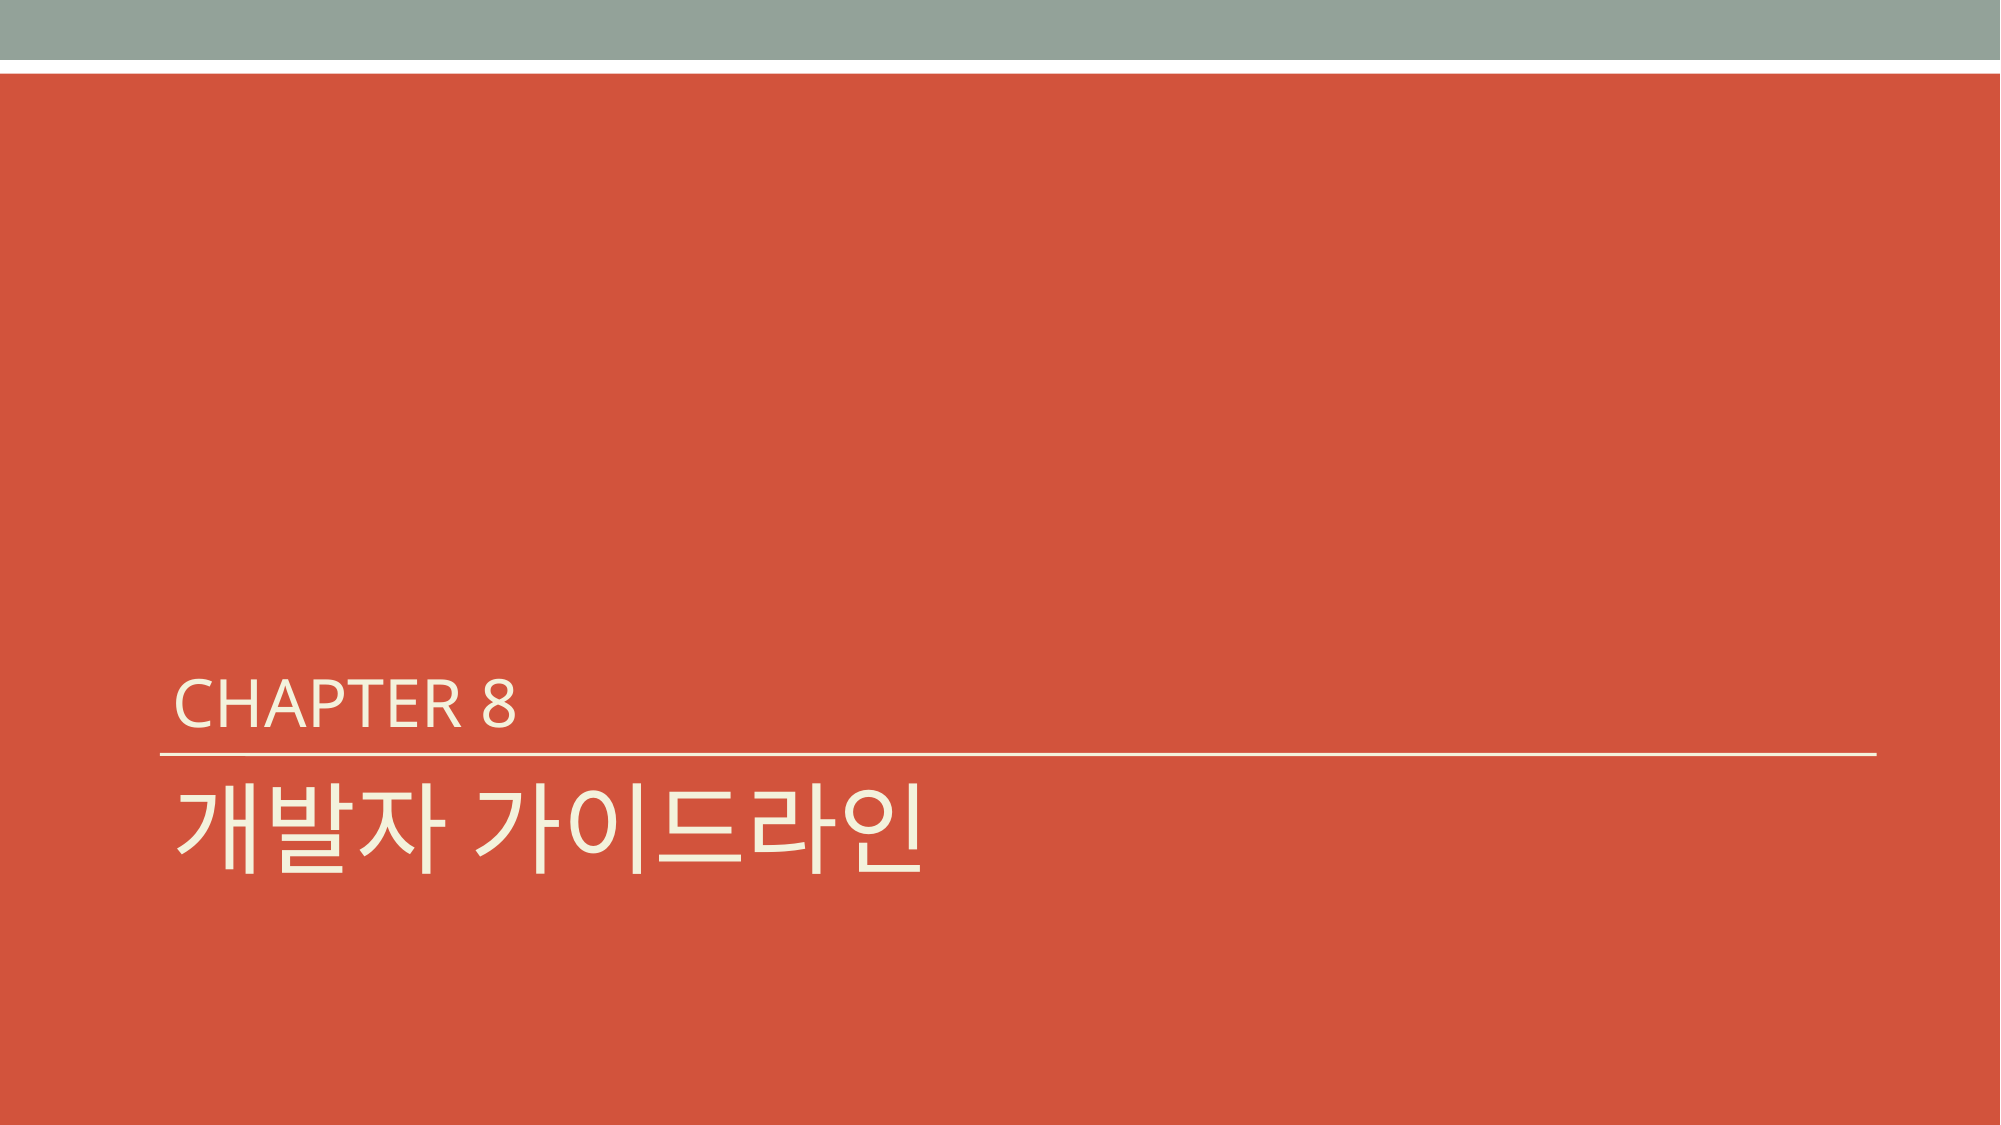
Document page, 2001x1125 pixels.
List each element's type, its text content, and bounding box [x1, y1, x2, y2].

text_box CHAPTER 8 [157, 387, 1858, 749]
text_box 개발자 가이드라인 [157, 758, 1858, 1005]
